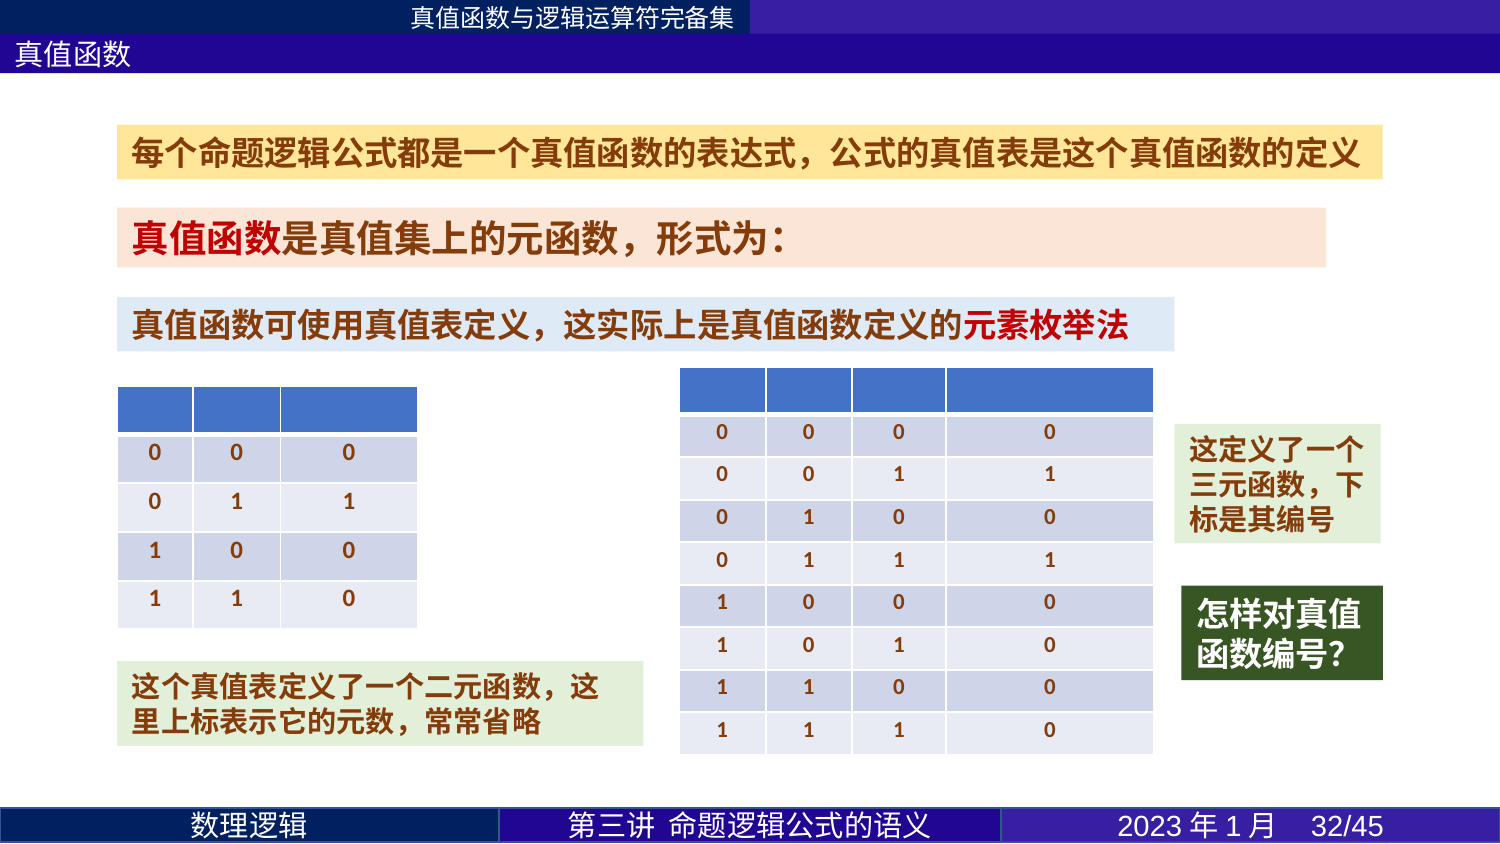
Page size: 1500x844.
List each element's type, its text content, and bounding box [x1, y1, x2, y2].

text_box 这定义了一个三元函数，下标是其编号 [1174, 423, 1381, 544]
text_box 真值函数可使用真值表定义，这实际上是真值函数定义的元素枚举法 [117, 296, 1175, 352]
text_box 真值函数与逻辑运算符完备集 [0, 0, 749, 33]
text_box 每个命题逻辑公式都是一个真值函数的表达式，公式的真值表是这个真值函数的定义 [117, 124, 1383, 180]
text_box 第三讲 命题逻辑公式的语义 [498, 807, 1000, 843]
text_box [749, 0, 1500, 33]
text_box 数理逻辑 [0, 807, 498, 843]
text_box 2023年1月 32/45 [1000, 807, 1500, 843]
text_box 怎样对真值函数编号？ [1181, 585, 1383, 681]
text_box 真值函数 [0, 33, 1500, 74]
